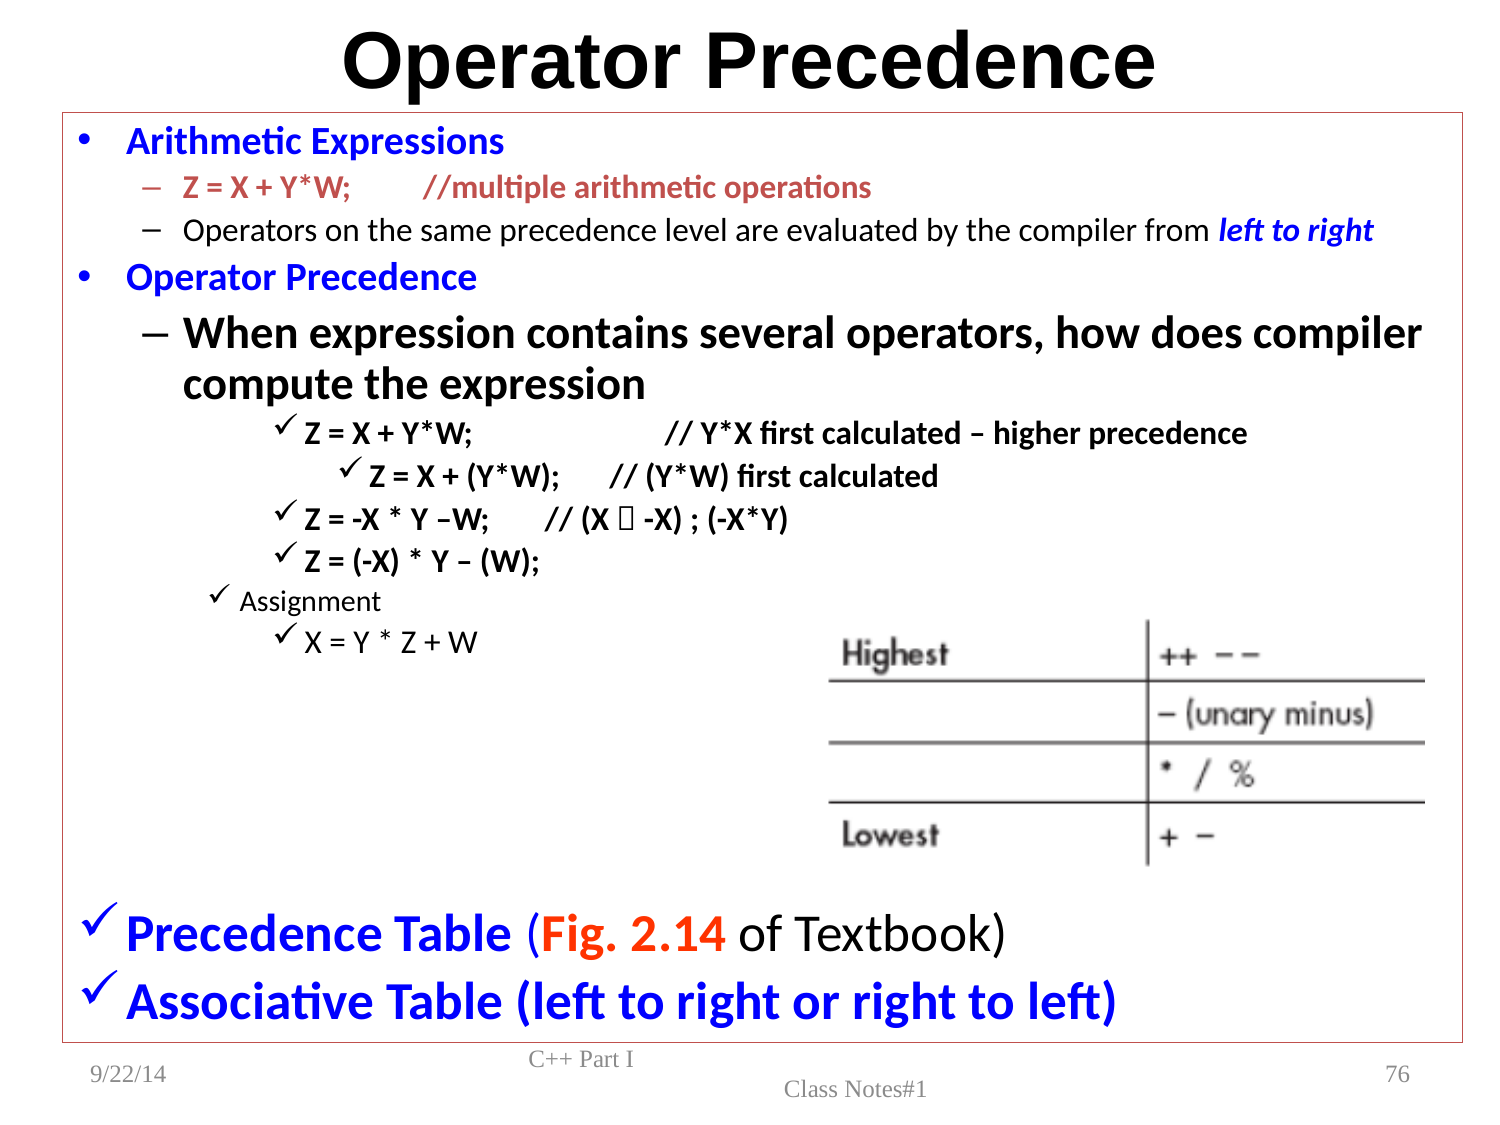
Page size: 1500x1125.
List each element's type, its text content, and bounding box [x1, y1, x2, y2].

title Operator Precedence [112, 0, 1388, 113]
list Arithmetic Expressions Z = X + Y*W; //multiple arithmetic operations Operators on the same precedence level are evaluated by the compiler from left to right Operator Precedence When expression contains several operators, how does compiler compute the expression Z = X + Y*W; // Y*X first calculated – higher precedence Z = X + (Y*W); // (Y*W) first calculated Z = -X * Y –W; // (X  -X) ; (-X*Y) Z = (-X) * Y – (W); Assignment X = Y * Z + W Precedence Table (Fig. 2.14 of Textbook) Associative Table (left to right or right to left) [62, 112, 1463, 1043]
footer C++ Part I Class Notes#1 [512, 1043, 988, 1103]
slide_number 76 [1074, 1043, 1425, 1103]
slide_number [75, 1043, 425, 1103]
picture [824, 599, 1426, 892]
